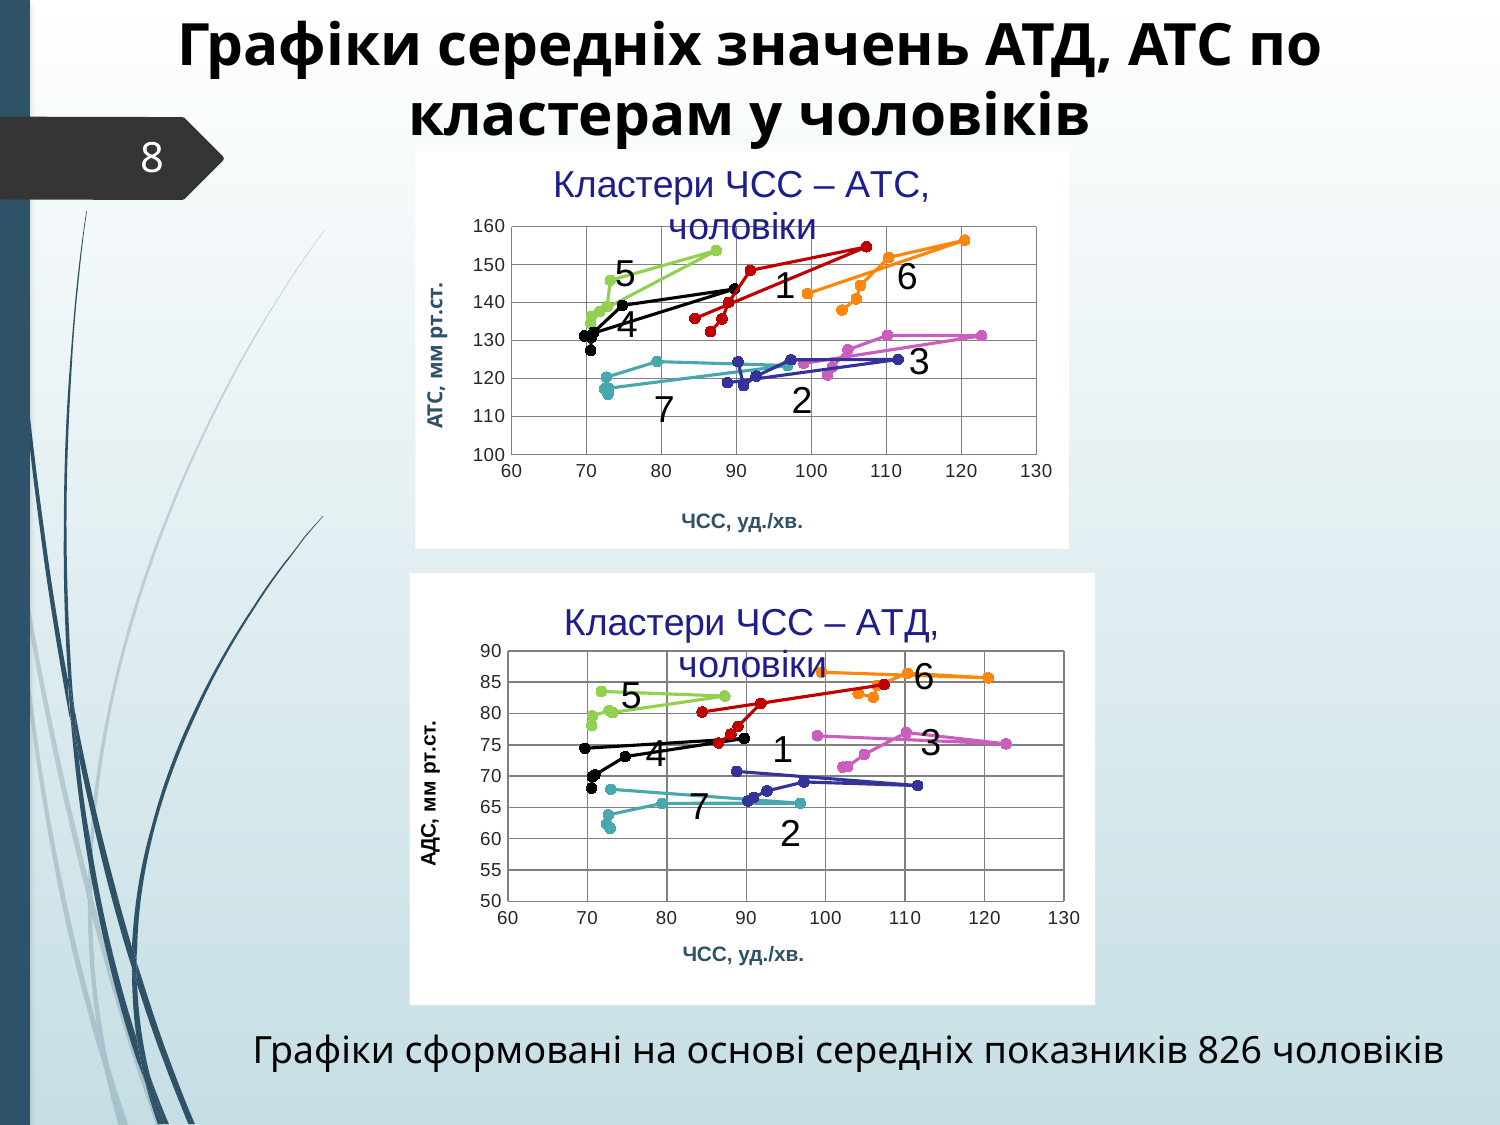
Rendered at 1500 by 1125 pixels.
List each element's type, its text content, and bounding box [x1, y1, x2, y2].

chart [409, 572, 1096, 1006]
text_box Графіки сформовані на основі середніх показників 826 чоловіків [237, 1018, 1461, 1078]
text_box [413, 151, 1070, 550]
slide_number 8 [83, 129, 180, 190]
title Графіки середніх значень АТД, АТС по кластерам у чоловіків [0, 0, 1500, 167]
